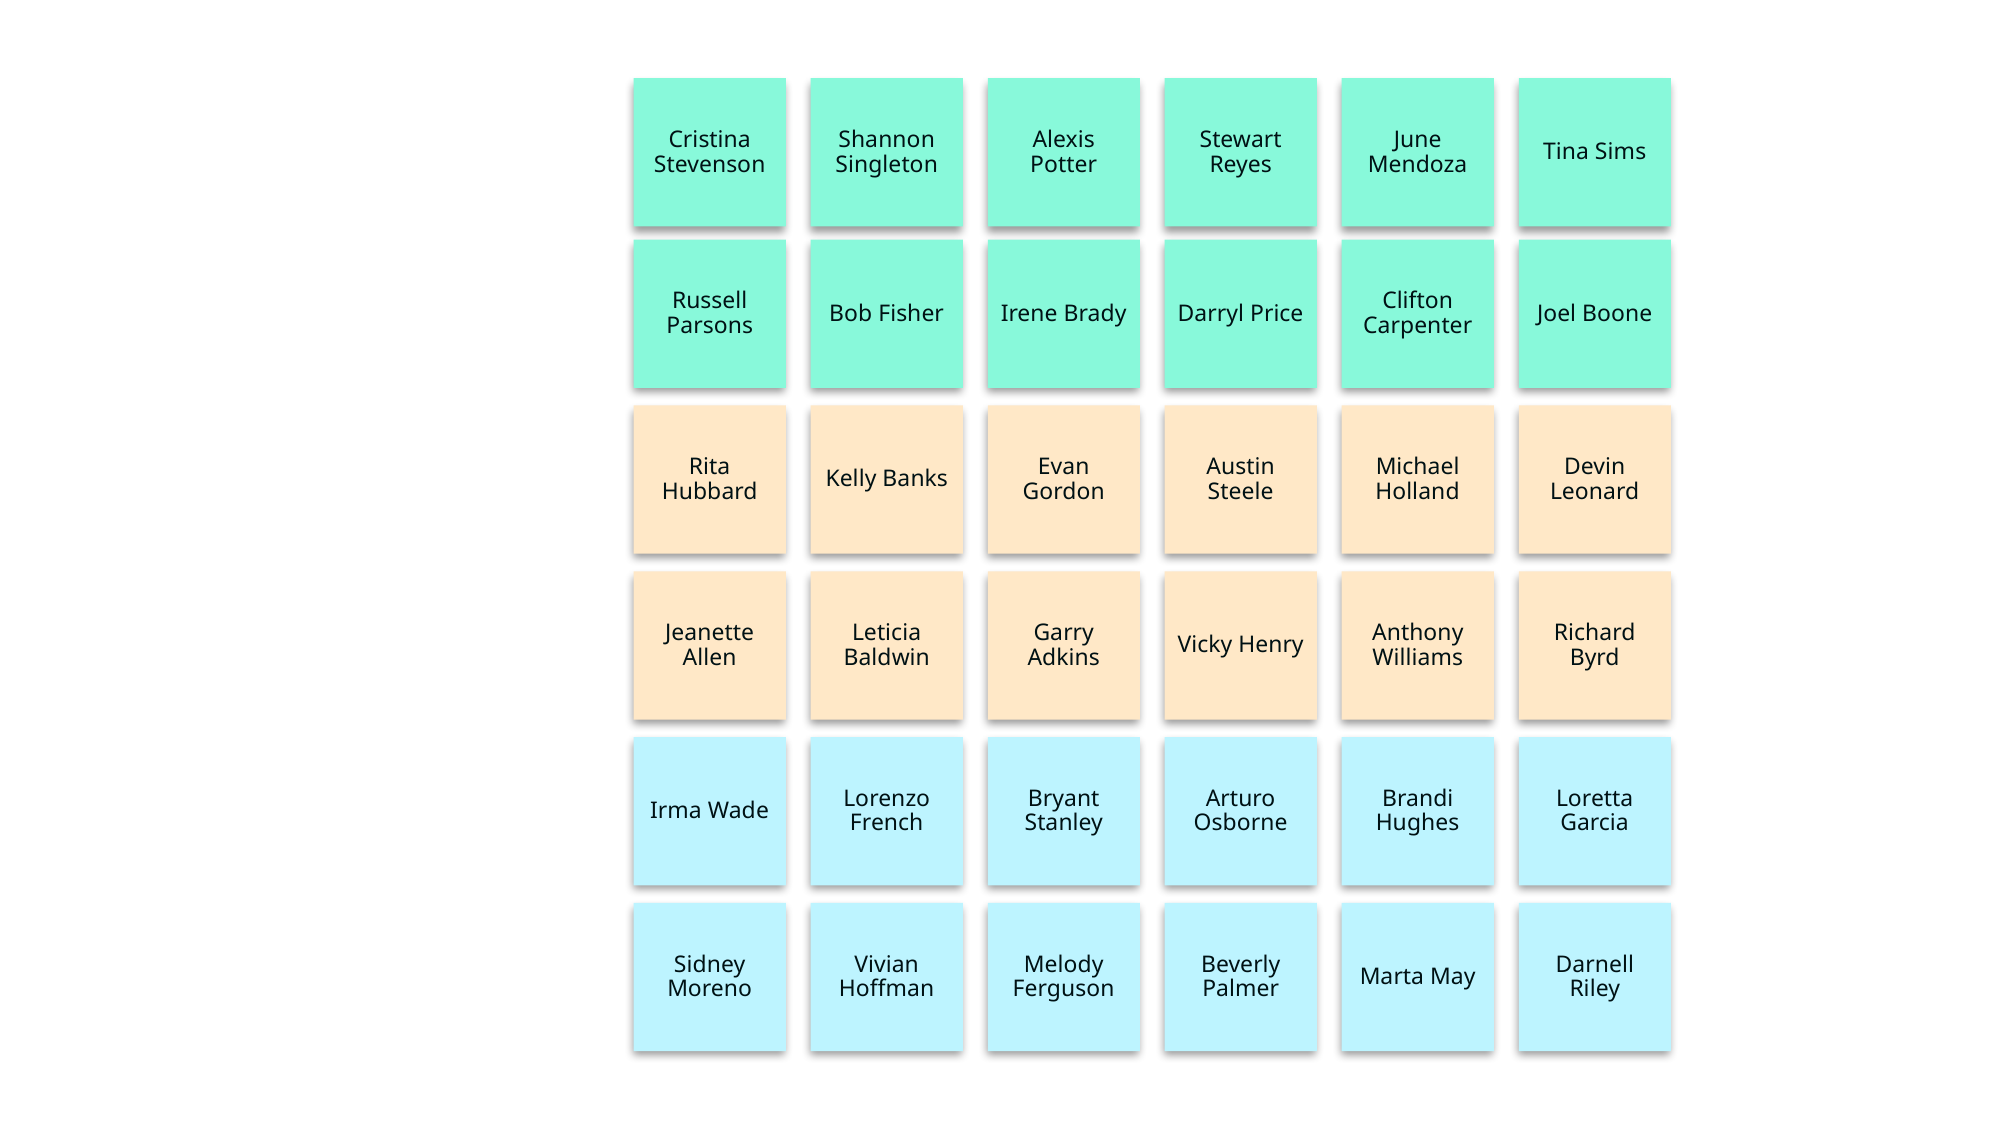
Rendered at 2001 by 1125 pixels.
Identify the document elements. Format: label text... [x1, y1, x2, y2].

text_box Marta May [1341, 902, 1495, 1052]
text_box Clifton Carpenter [1341, 239, 1495, 389]
text_box Loretta Garcia [1518, 736, 1672, 886]
text_box Bob Fisher [810, 239, 964, 389]
text_box Sidney Moreno [633, 902, 787, 1052]
text_box Vivian Hoffman [810, 902, 964, 1052]
text_box Michael Holland [1341, 404, 1495, 555]
text_box Devin Leonard [1518, 404, 1672, 555]
text_box Leticia Baldwin [810, 570, 964, 721]
text_box Irma Wade [633, 736, 787, 886]
text_box Darryl Price [1164, 239, 1318, 389]
text_box Shannon Singleton [810, 77, 964, 227]
text_box Anthony Williams [1341, 570, 1495, 721]
text_box Tina Sims [1518, 77, 1672, 227]
text_box Russell Parsons [633, 239, 787, 389]
text_box Joel Boone [1518, 239, 1672, 389]
text_box Rita Hubbard [633, 404, 787, 555]
text_box Stewart Reyes [1164, 77, 1318, 227]
text_box Cristina Stevenson [633, 77, 787, 227]
text_box Garry Adkins [987, 570, 1141, 721]
text_box Bryant Stanley [987, 736, 1141, 886]
text_box Melody Ferguson [987, 902, 1141, 1052]
text_box Irene Brady [987, 239, 1141, 389]
text_box Darnell Riley [1518, 902, 1672, 1052]
text_box Evan Gordon [987, 404, 1141, 555]
text_box Vicky Henry [1164, 570, 1318, 721]
text_box Alexis Potter [987, 77, 1141, 227]
text_box Beverly Palmer [1164, 902, 1318, 1052]
text_box Lorenzo French [810, 736, 964, 886]
text_box June Mendoza [1341, 77, 1495, 227]
text_box Arturo Osborne [1164, 736, 1318, 886]
text_box Kelly Banks [810, 404, 964, 555]
text_box Jeanette Allen [633, 570, 787, 721]
text_box Brandi Hughes [1341, 736, 1495, 886]
text_box Richard Byrd [1518, 570, 1672, 721]
text_box Austin Steele [1164, 404, 1318, 555]
